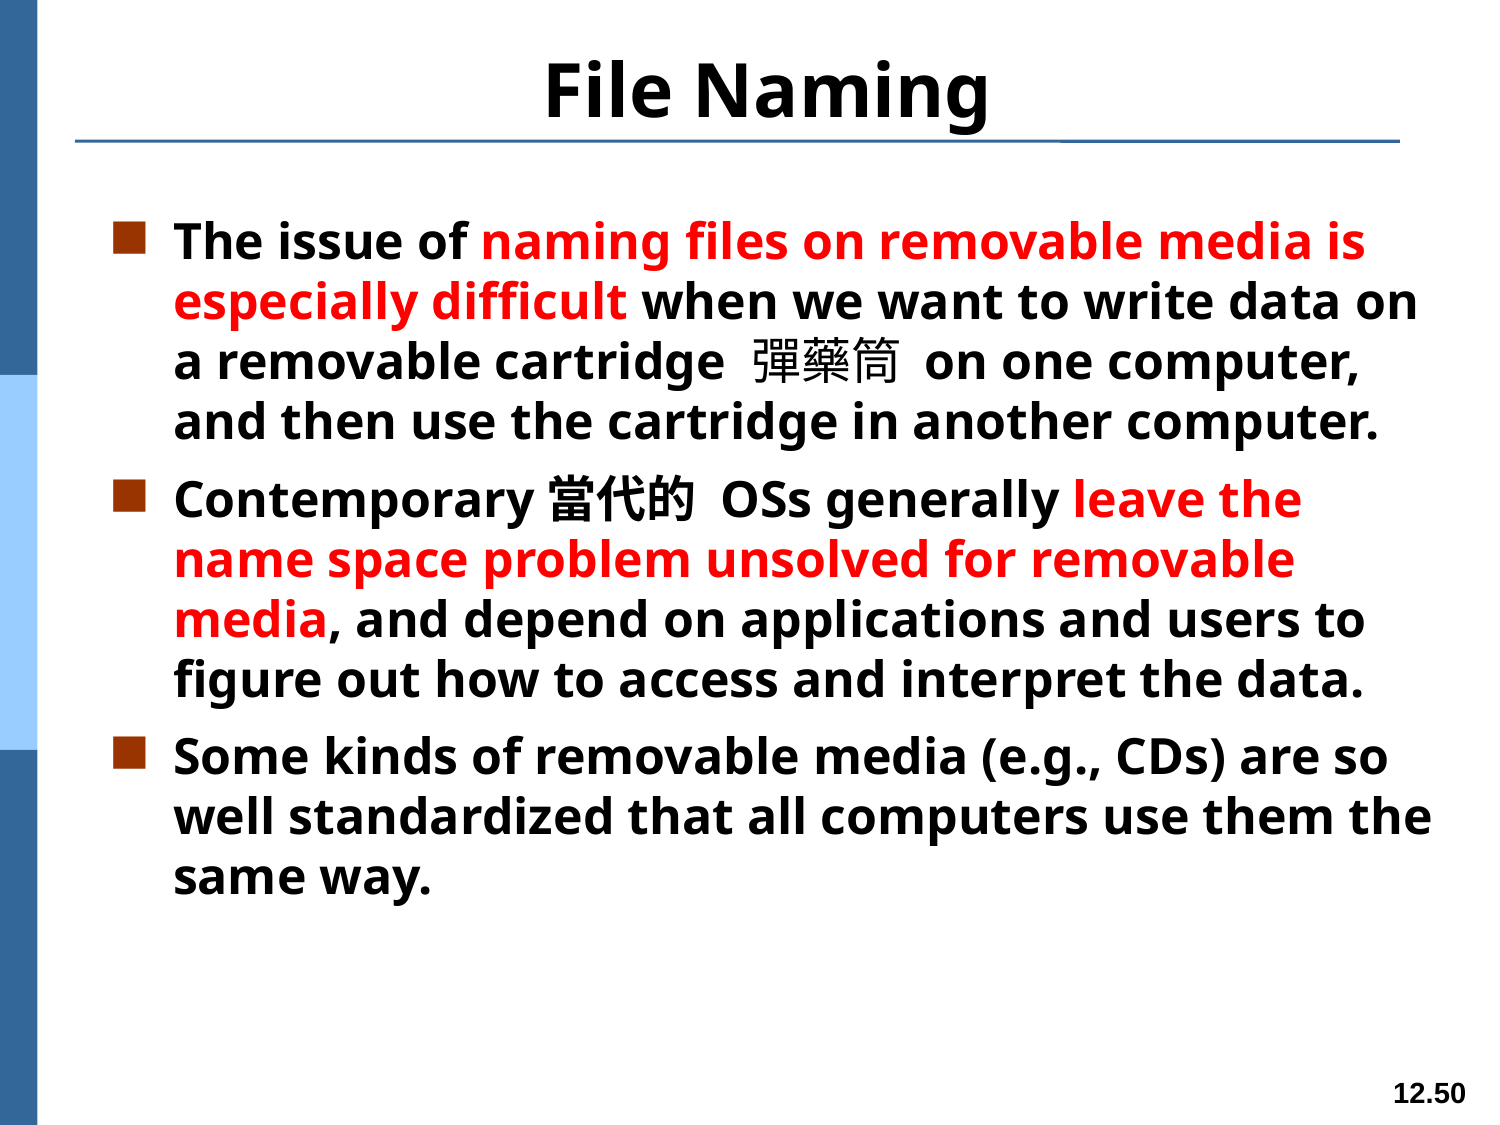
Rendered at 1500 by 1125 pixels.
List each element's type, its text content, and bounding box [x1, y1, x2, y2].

title File Naming [92, 45, 1443, 141]
list The issue of naming files on removable media is especially difficult when we want to write data on a removable cartridge 彈藥筒 on one computer, and then use the cartridge in another computer. Contemporary當代的 OSs generally leave the name space problem unsolved for removable media, and depend on applications and users to figure out how to access and interpret the data. Some kinds of removable media (e.g., CDs) are so well standardized that all computers use them the same way. [101, 202, 1453, 946]
